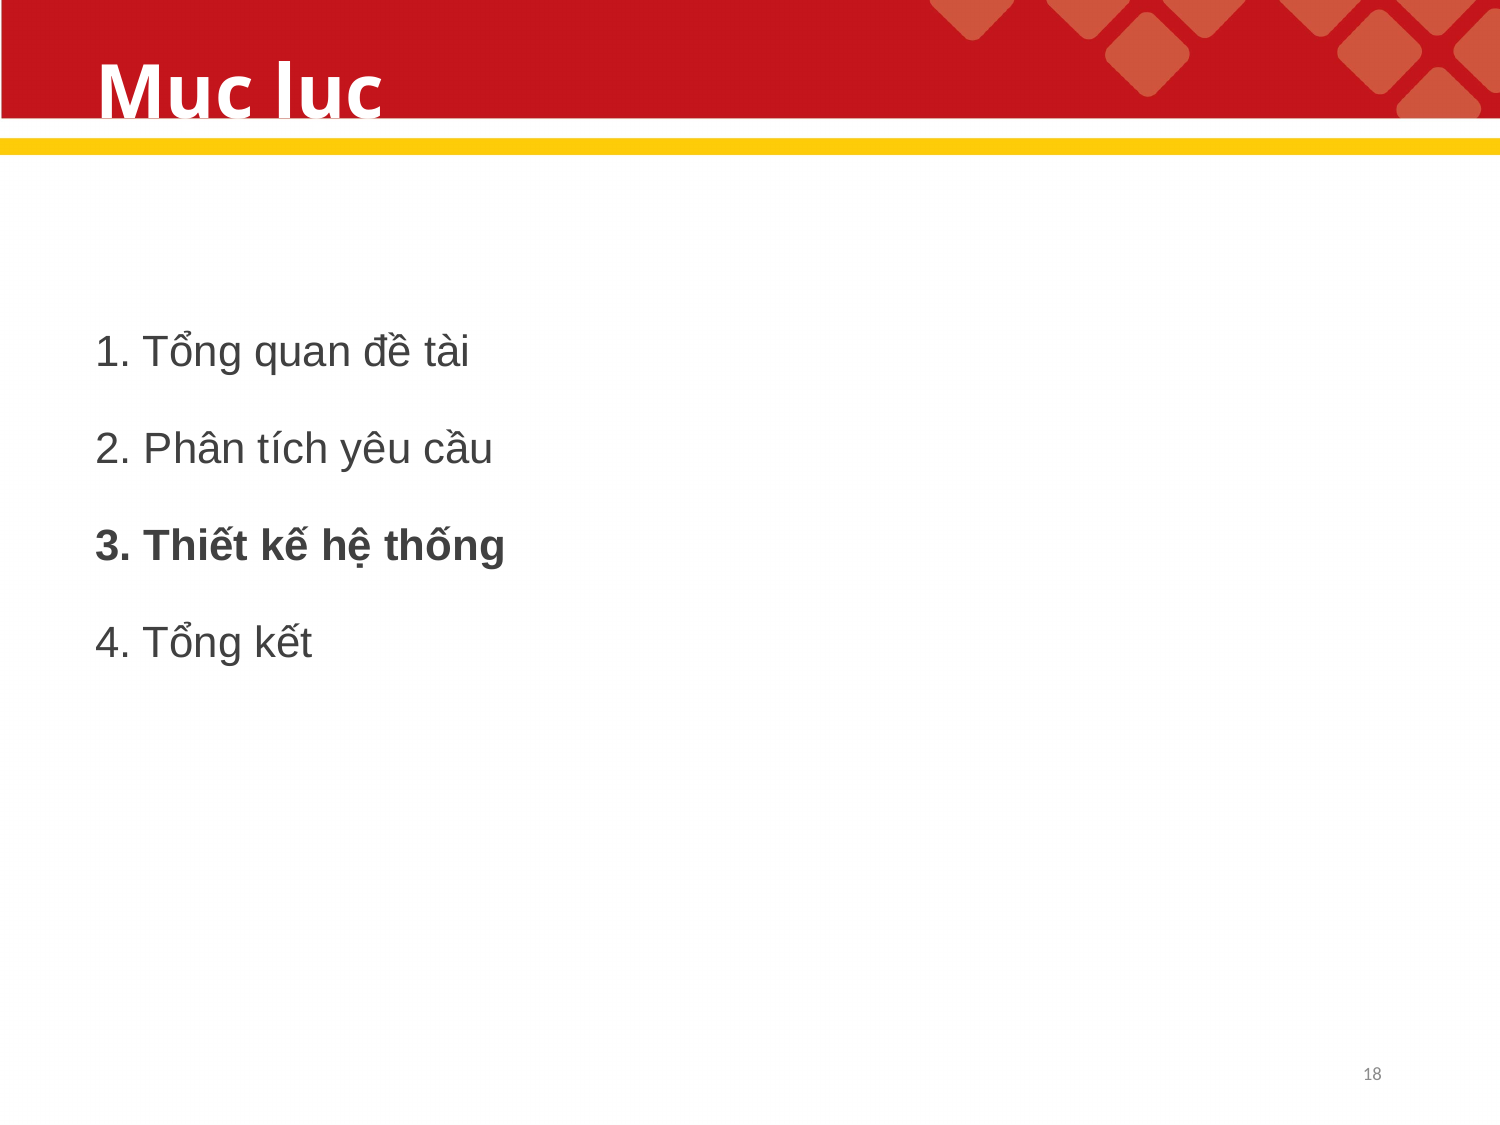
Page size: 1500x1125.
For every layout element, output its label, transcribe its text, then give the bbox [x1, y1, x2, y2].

list 1. Tổng quan đề tài 2. Phân tích yêu cầu 3. Thiết kế hệ thống 4. Tổng kết [80, 320, 1397, 1067]
title Mục lục [80, 0, 1397, 204]
picture [0, 0, 1500, 1125]
slide_number 18 [1059, 1042, 1397, 1103]
